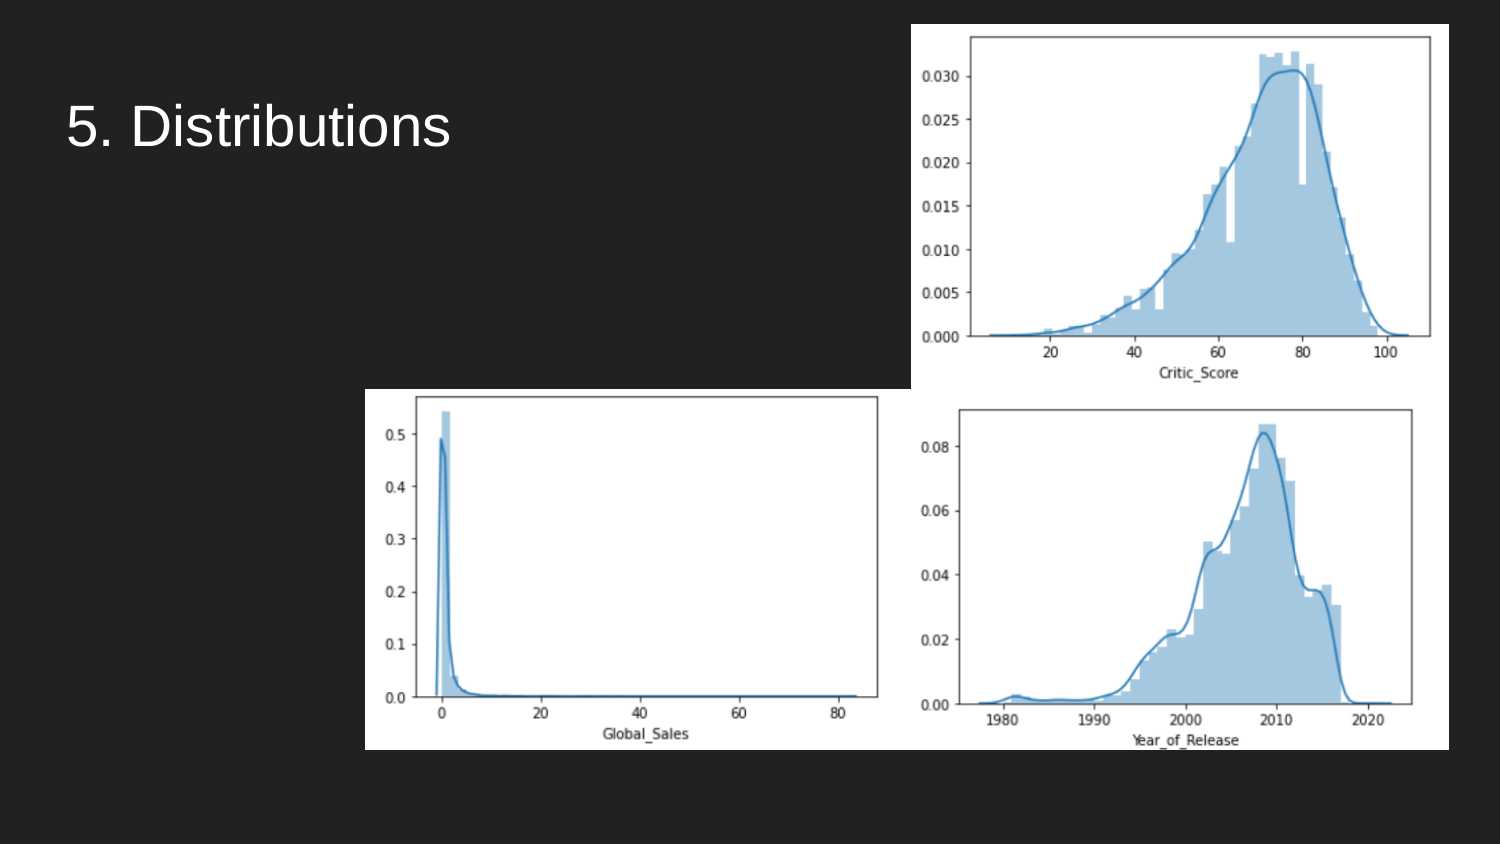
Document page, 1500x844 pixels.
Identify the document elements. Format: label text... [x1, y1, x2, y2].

picture [364, 24, 1450, 750]
title 5. Distributions [51, 72, 906, 167]
